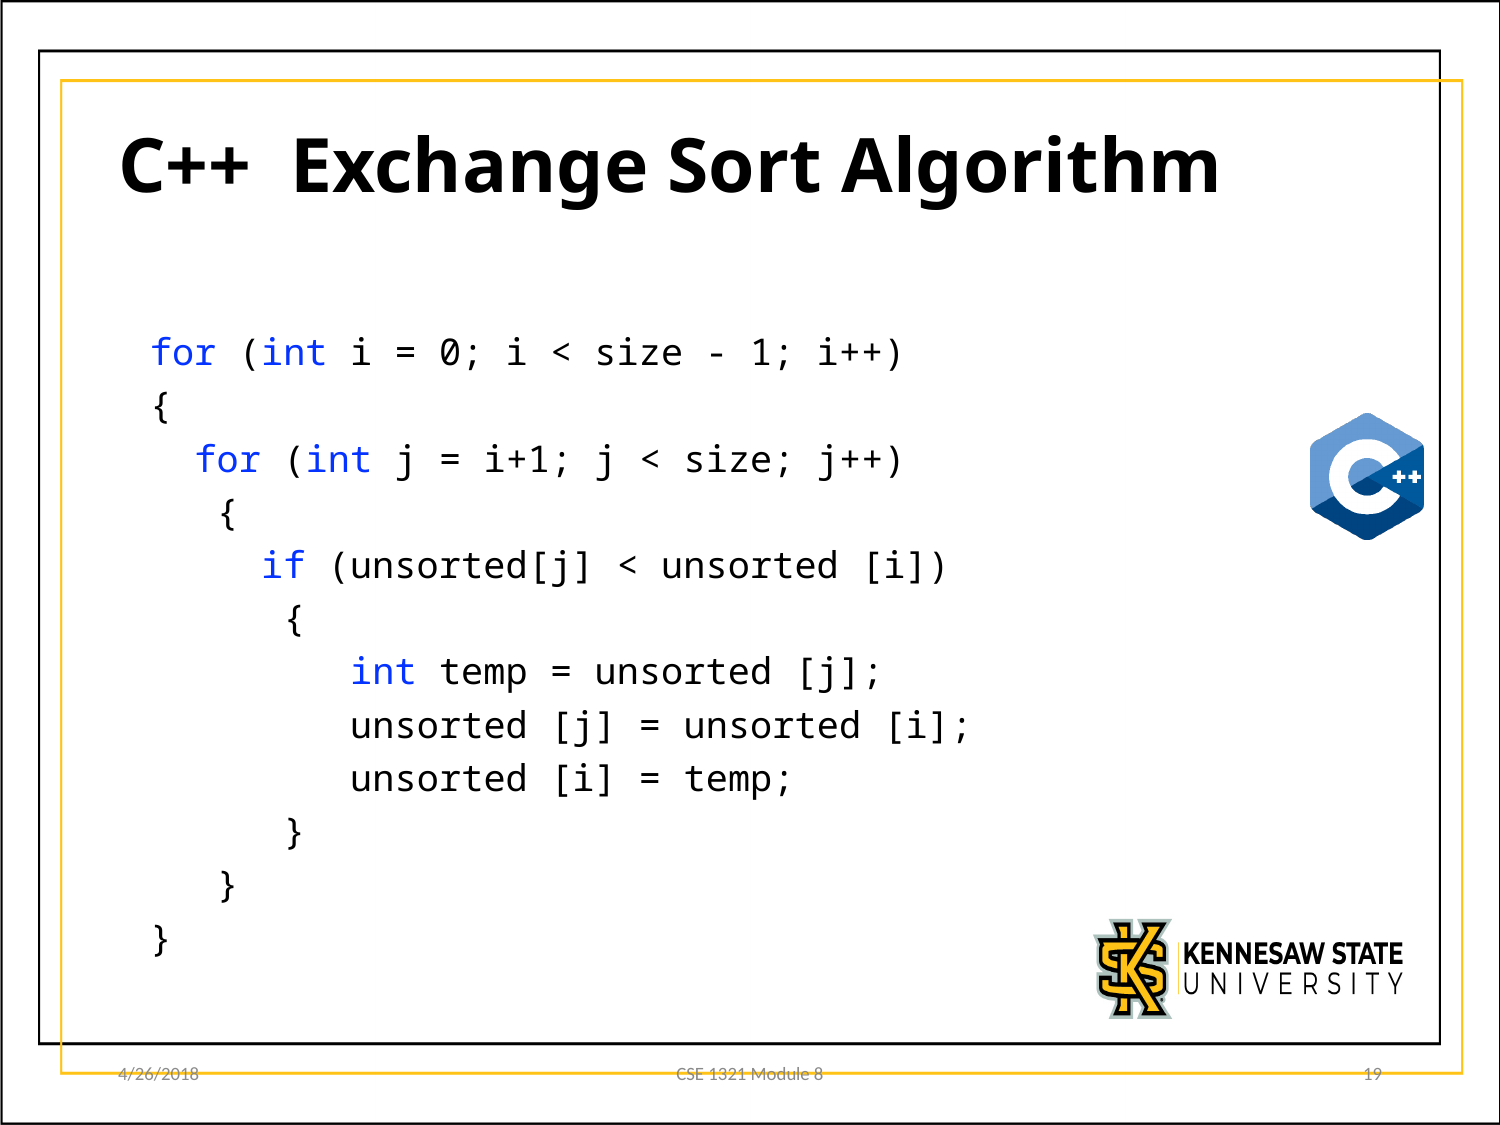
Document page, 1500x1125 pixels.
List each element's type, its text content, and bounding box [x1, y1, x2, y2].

text_box CSE 1321 Module 8 [496, 1042, 1004, 1103]
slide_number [103, 1042, 441, 1103]
text_box 19 [1059, 1042, 1397, 1103]
list for (int i = 0; i < size - 1; i++) { for (int j = i+1; j < size; j++) { if (unsorted[j] < unsorted [i]) { int temp = unsorted [j]; unsorted [j] = unsorted [i]; unsorted [i] = temp; } } } [134, 312, 1373, 973]
title C++ Exchange Sort Algorithm [103, 59, 1397, 278]
picture [0, 0, 1500, 1125]
